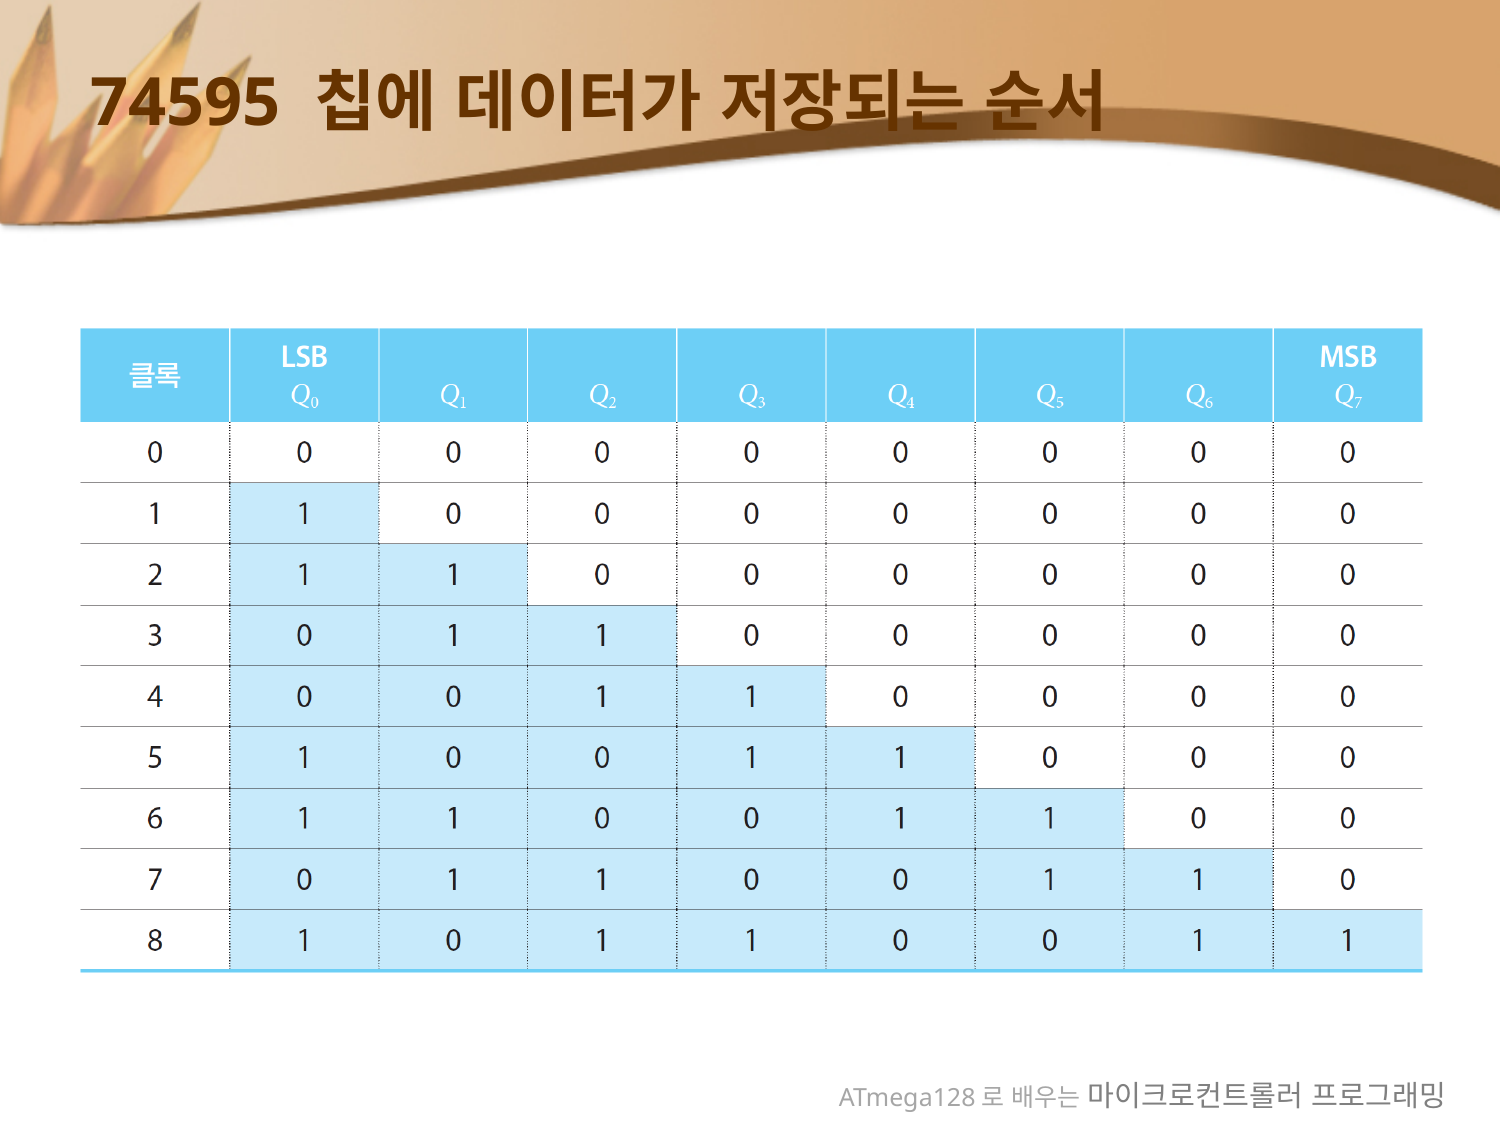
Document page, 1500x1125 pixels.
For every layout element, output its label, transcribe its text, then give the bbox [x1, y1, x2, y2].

title 74595 칩에 데이터가 저장되는 순서 [75, 47, 1376, 150]
picture [0, 0, 1500, 1125]
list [74, 324, 1426, 978]
